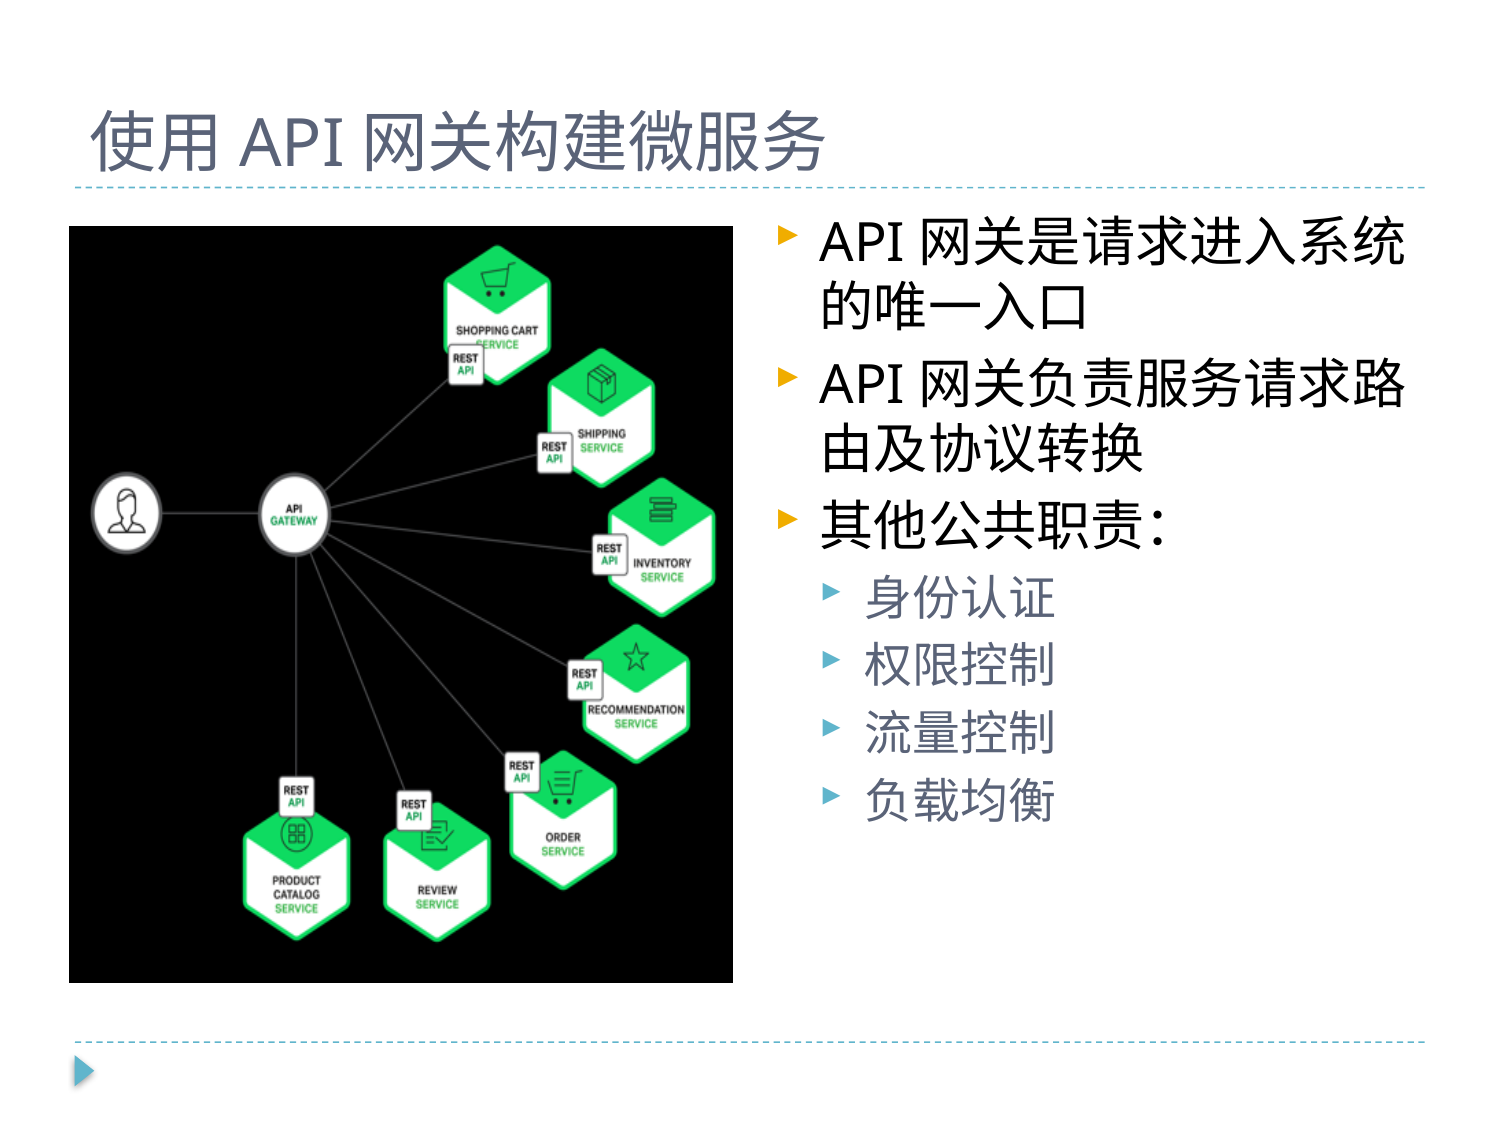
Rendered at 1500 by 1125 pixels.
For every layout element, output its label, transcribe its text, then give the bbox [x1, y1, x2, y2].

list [69, 226, 733, 983]
title 使用API网关构建微服务 [75, 37, 1425, 188]
list API网关是请求进入系统的唯一入口 API网关负责服务请求路由及协议转换 其他公共职责： 身份认证 权限控制 流量控制 负载均衡 [759, 199, 1423, 1010]
